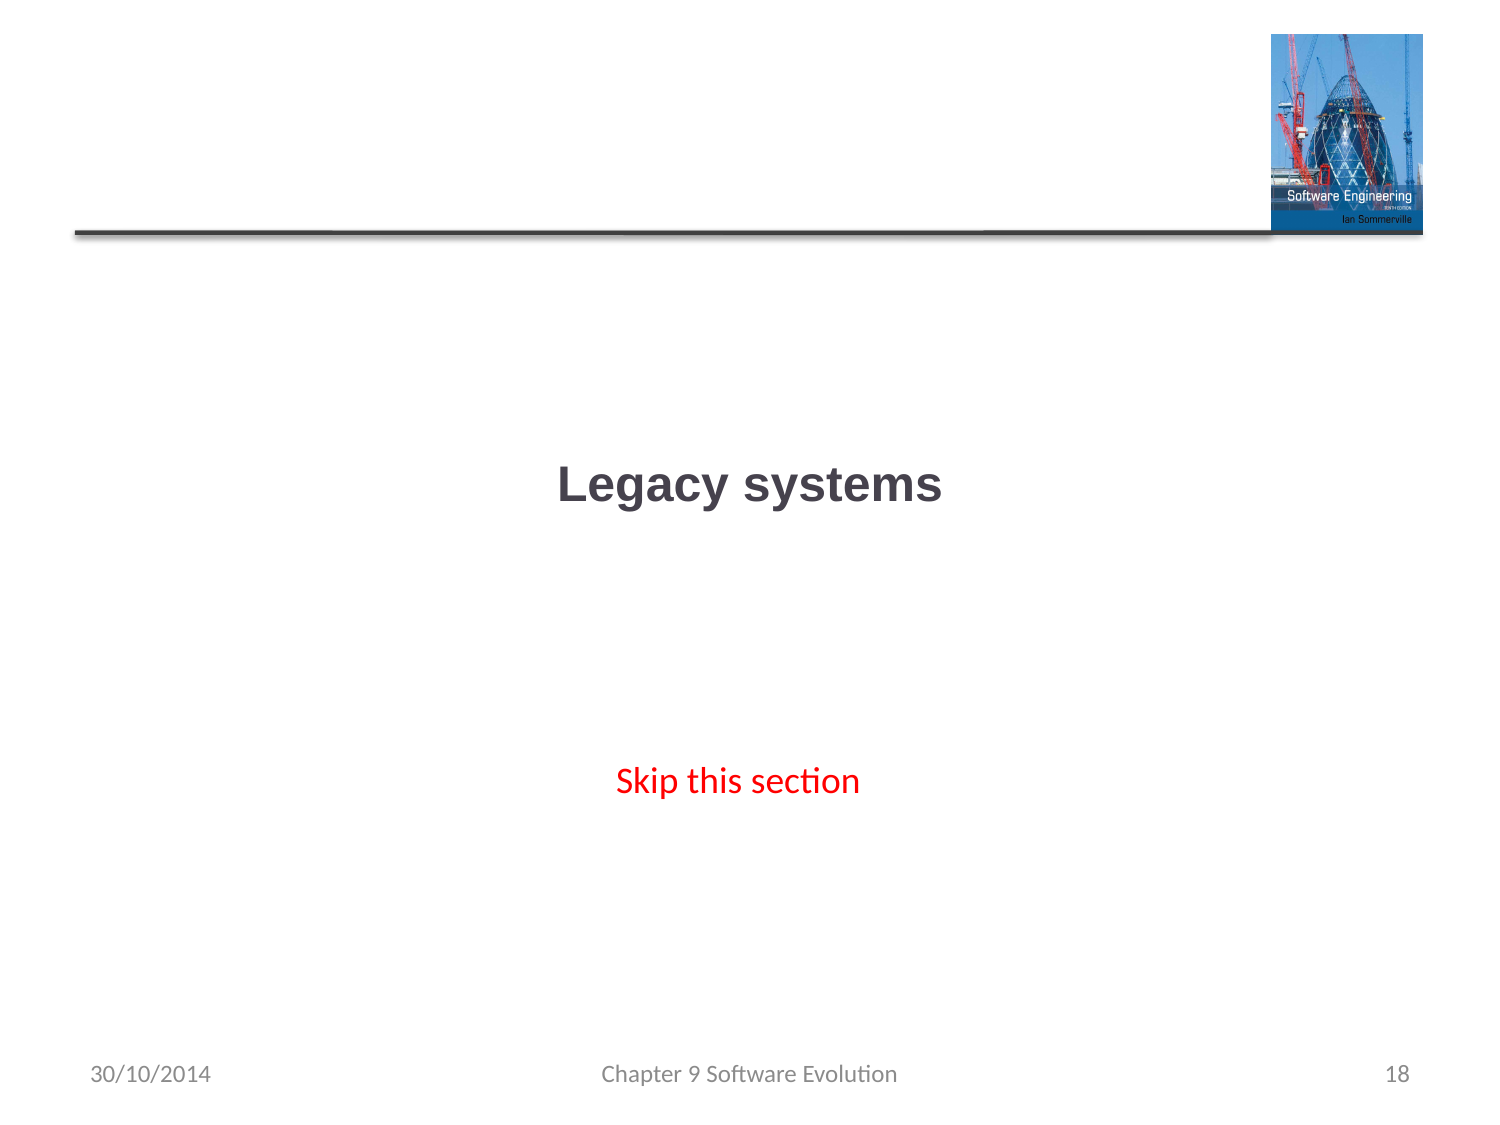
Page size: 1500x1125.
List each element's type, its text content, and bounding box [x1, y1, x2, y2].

slide_number 18 [1074, 1042, 1425, 1103]
text_box Skip this section [601, 748, 899, 808]
picture [1271, 34, 1423, 230]
footer Chapter 9 Software Evolution [512, 1042, 988, 1103]
title Legacy systems [74, 387, 1426, 576]
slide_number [75, 1042, 425, 1103]
